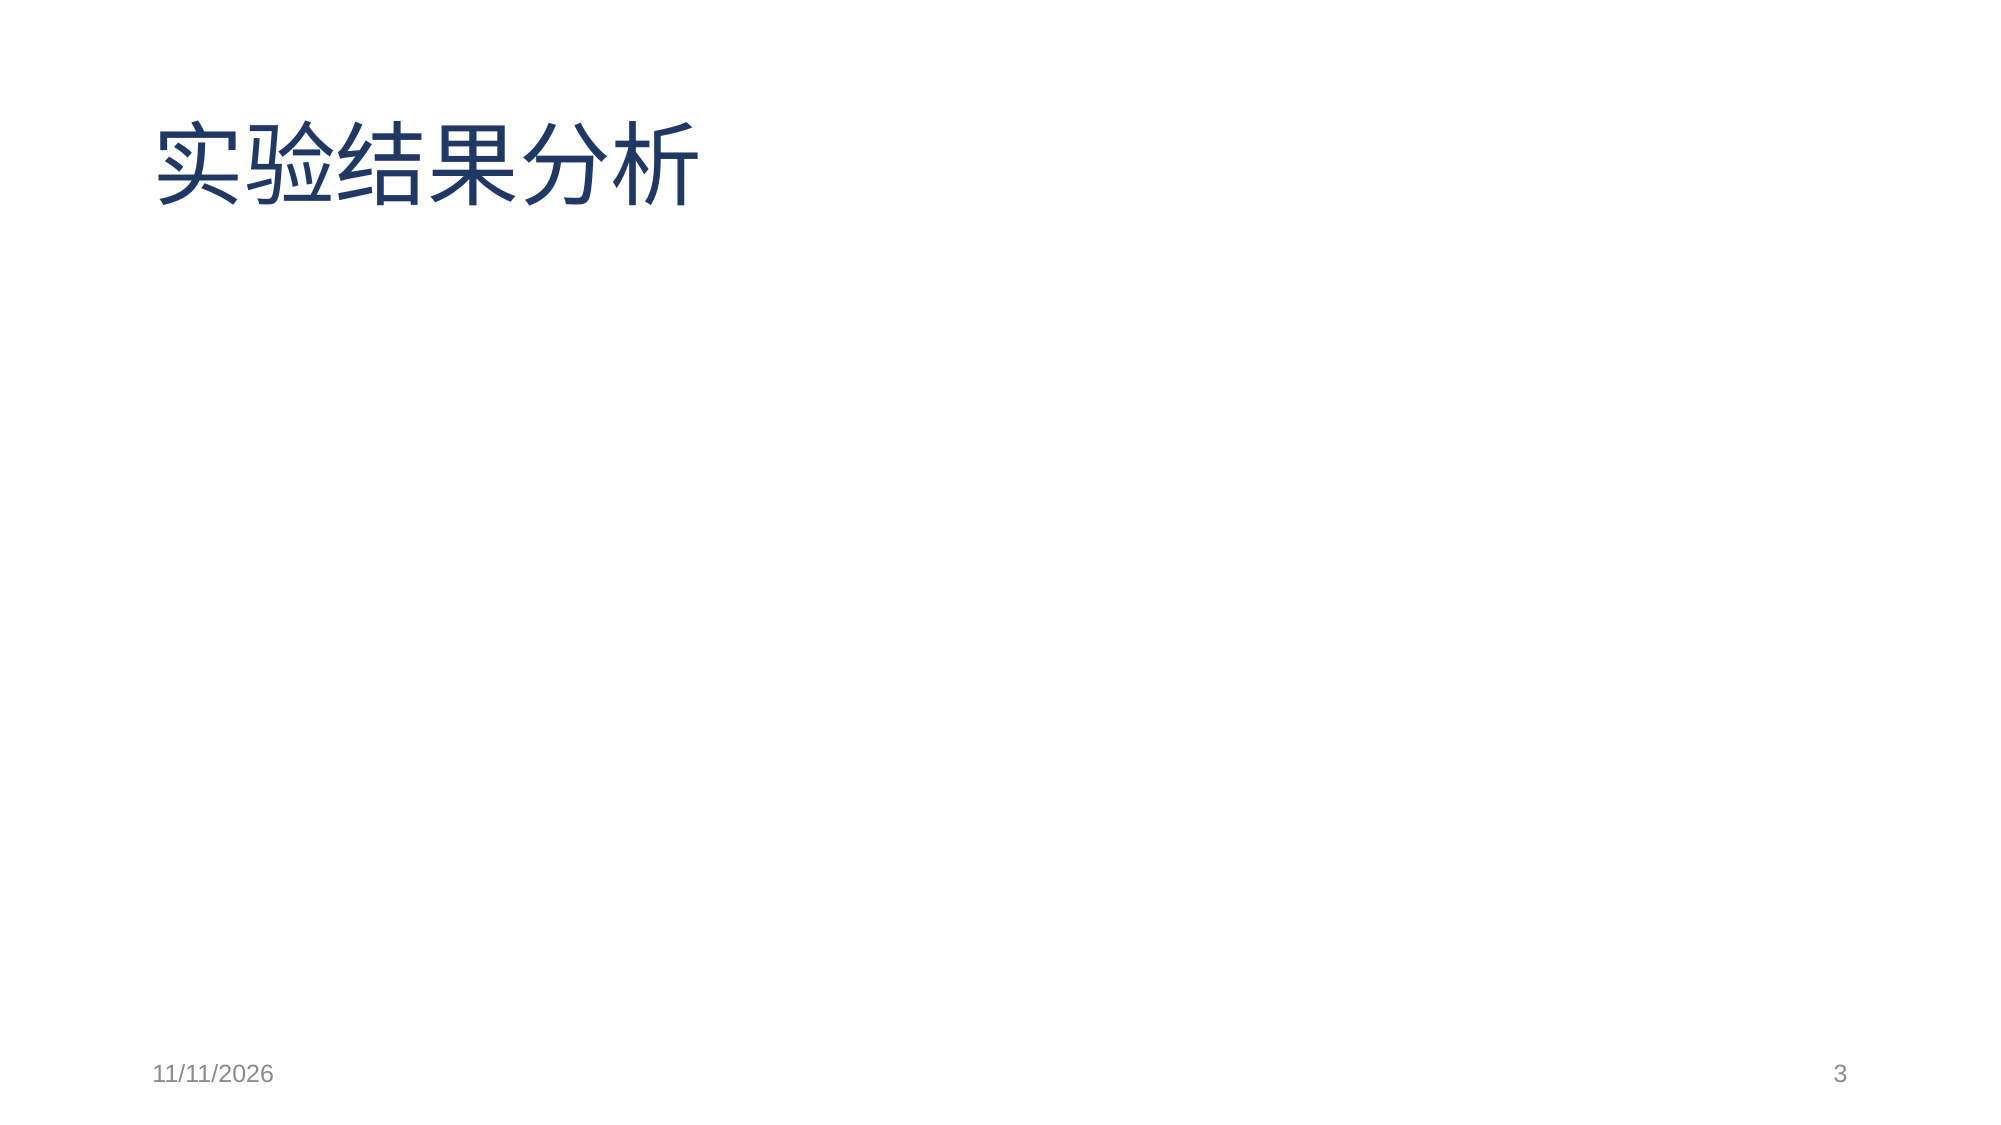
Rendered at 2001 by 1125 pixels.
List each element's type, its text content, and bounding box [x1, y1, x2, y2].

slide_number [137, 1042, 588, 1103]
slide_number 3 [1412, 1042, 1863, 1103]
title 实验结果分析 [137, 59, 1863, 278]
